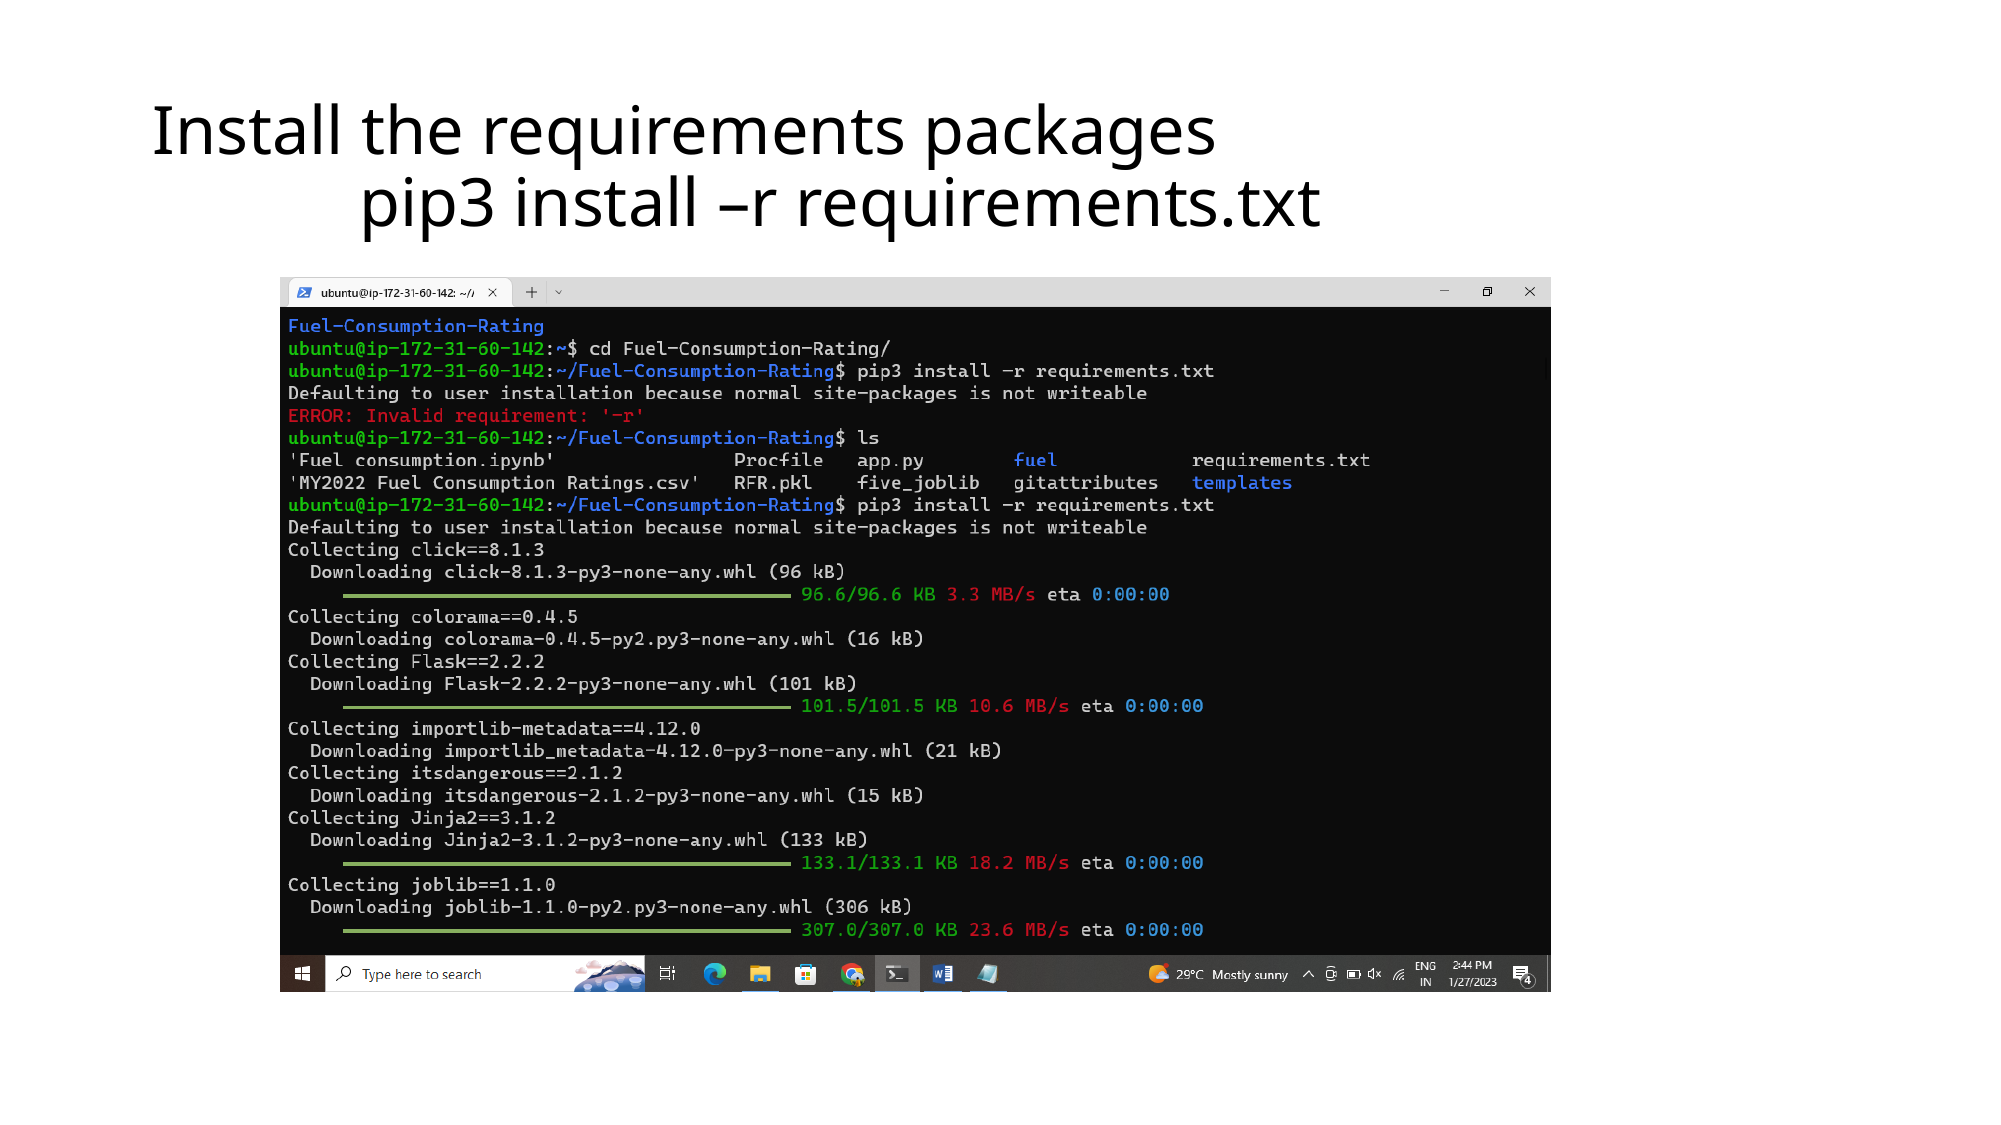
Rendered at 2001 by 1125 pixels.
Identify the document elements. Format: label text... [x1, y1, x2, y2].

title Install the requirements packages pip3 install –r requirements.txt [137, 59, 1863, 278]
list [280, 277, 1551, 992]
